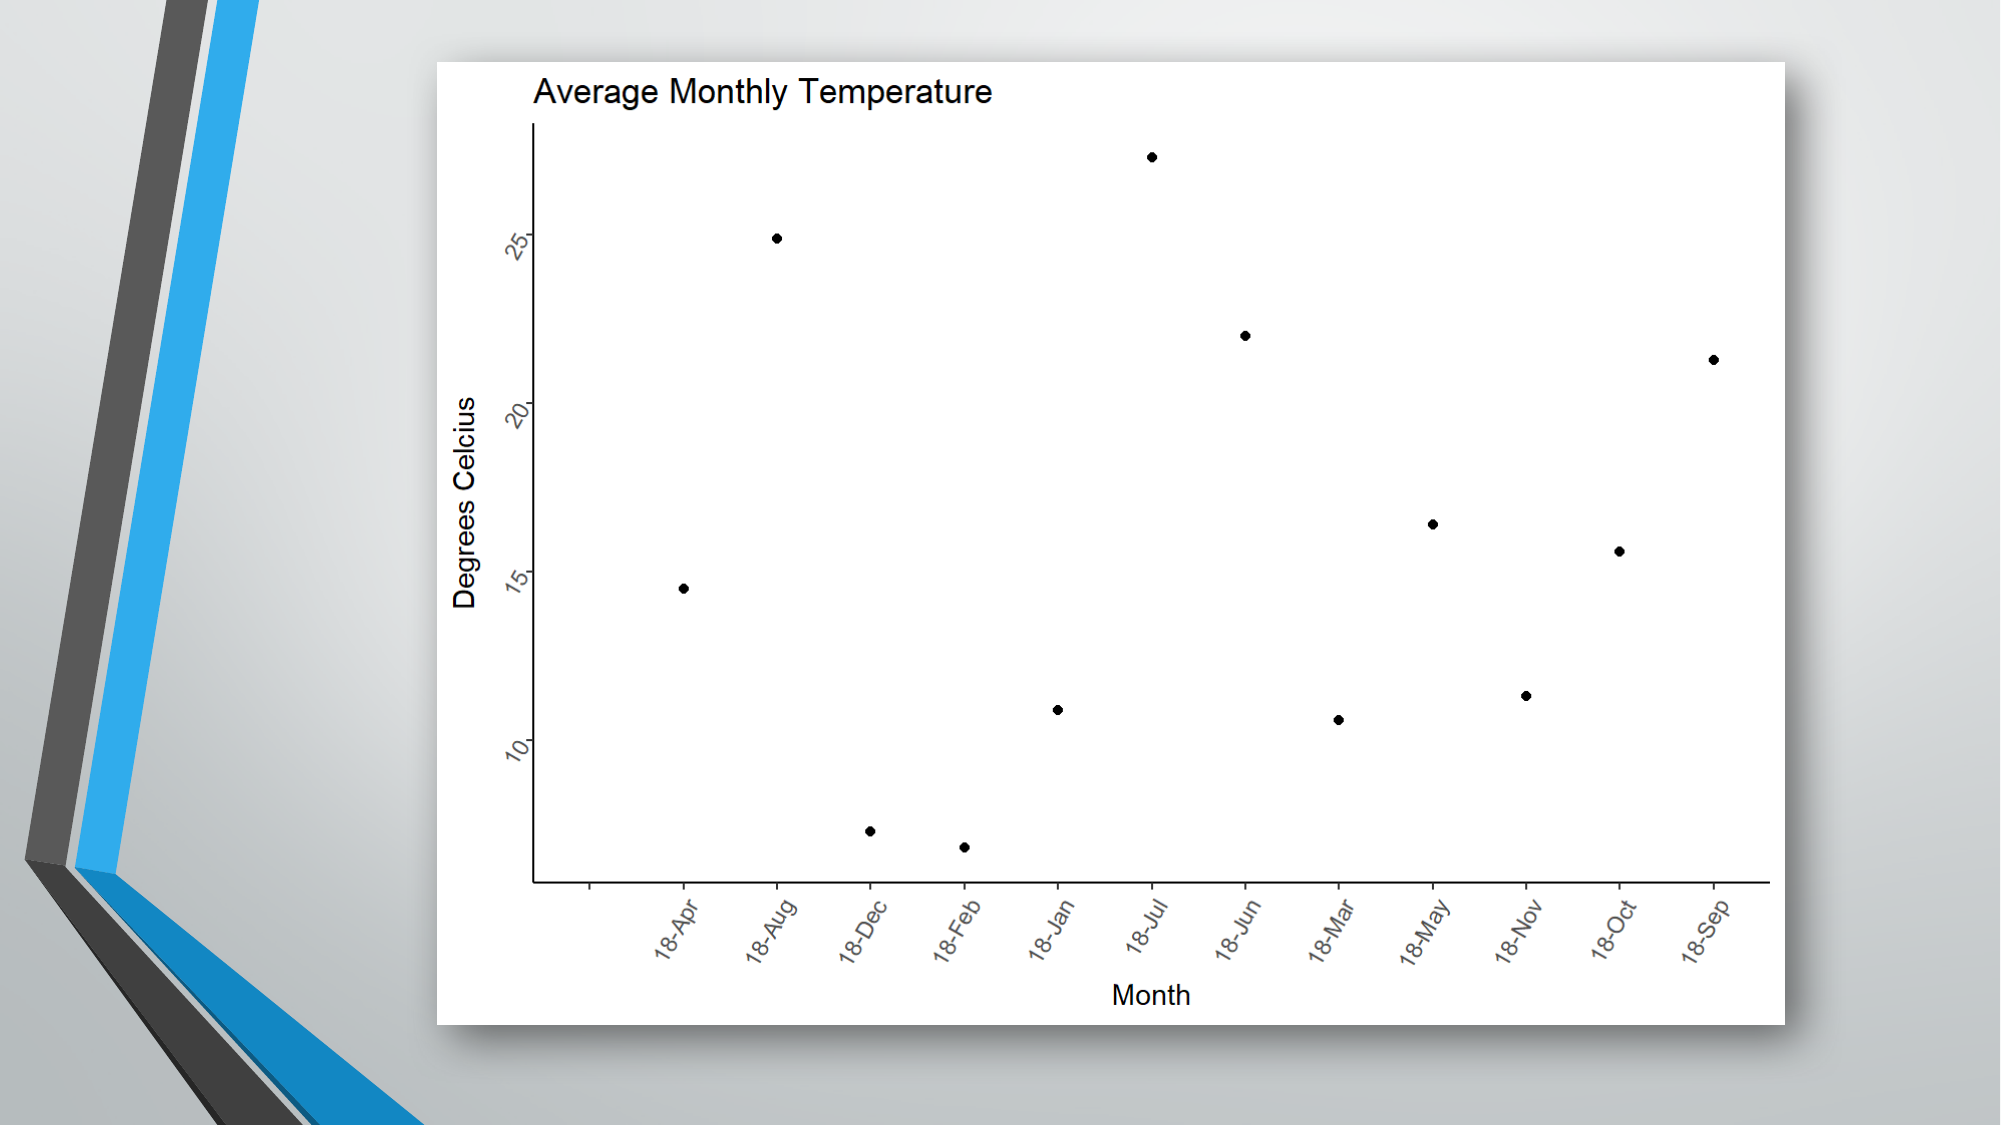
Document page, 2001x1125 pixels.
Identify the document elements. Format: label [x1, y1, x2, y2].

picture [437, 62, 1785, 1025]
